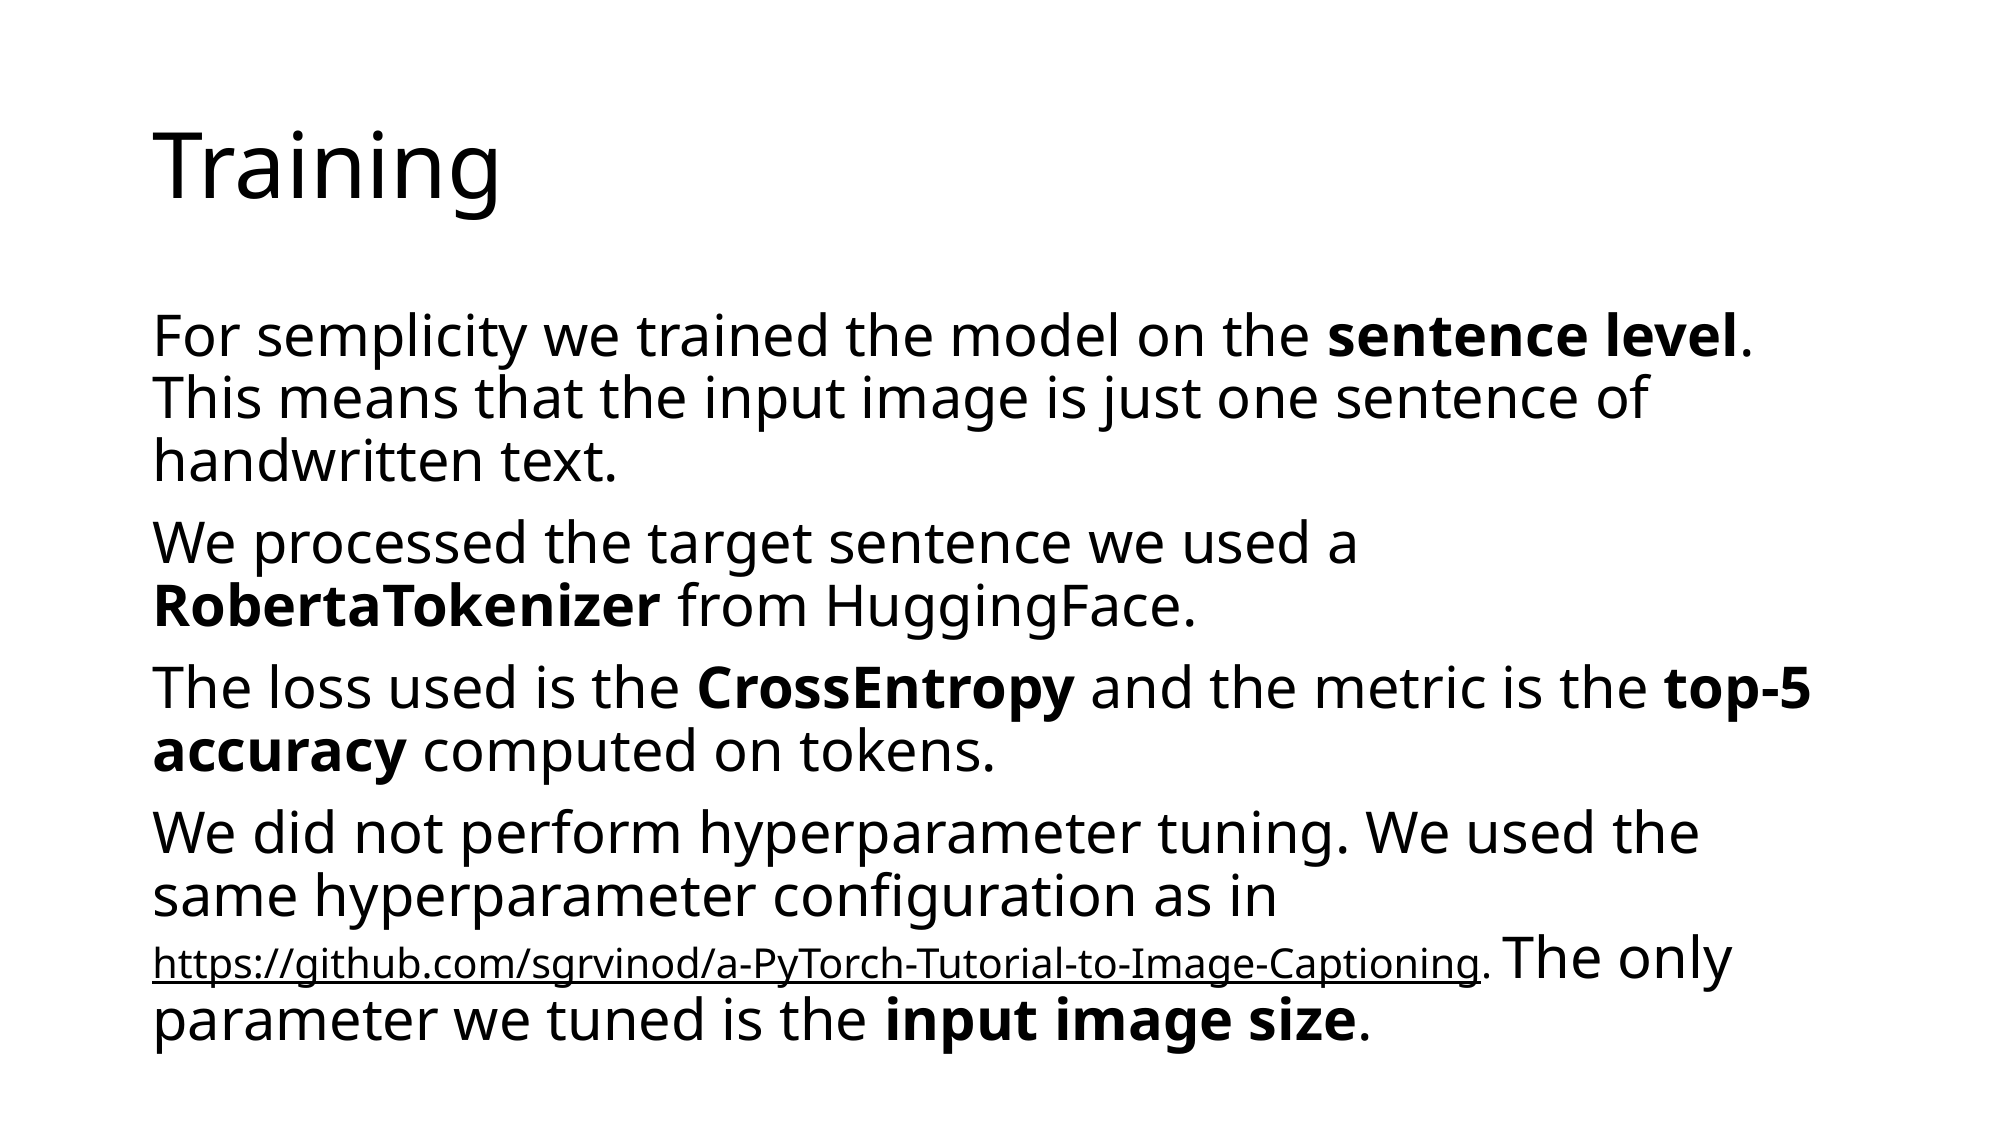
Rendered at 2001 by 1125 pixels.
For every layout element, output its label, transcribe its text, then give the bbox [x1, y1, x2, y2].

title Training [137, 59, 1863, 278]
list For semplicity we trained the model on the sentence level. This means that the input image is just one sentence of handwritten text. We processed the target sentence we used a RobertaTokenizer from HuggingFace. The loss used is the CrossEntropy and the metric is the top-5 accuracy computed on tokens. We did not perform hyperparameter tuning. We used the same hyperparameter configuration as in https://github.com/sgrvinod/a-PyTorch-Tutorial-to-Image-Captioning. The only parameter we tuned is the input image size. [137, 299, 1863, 1066]
